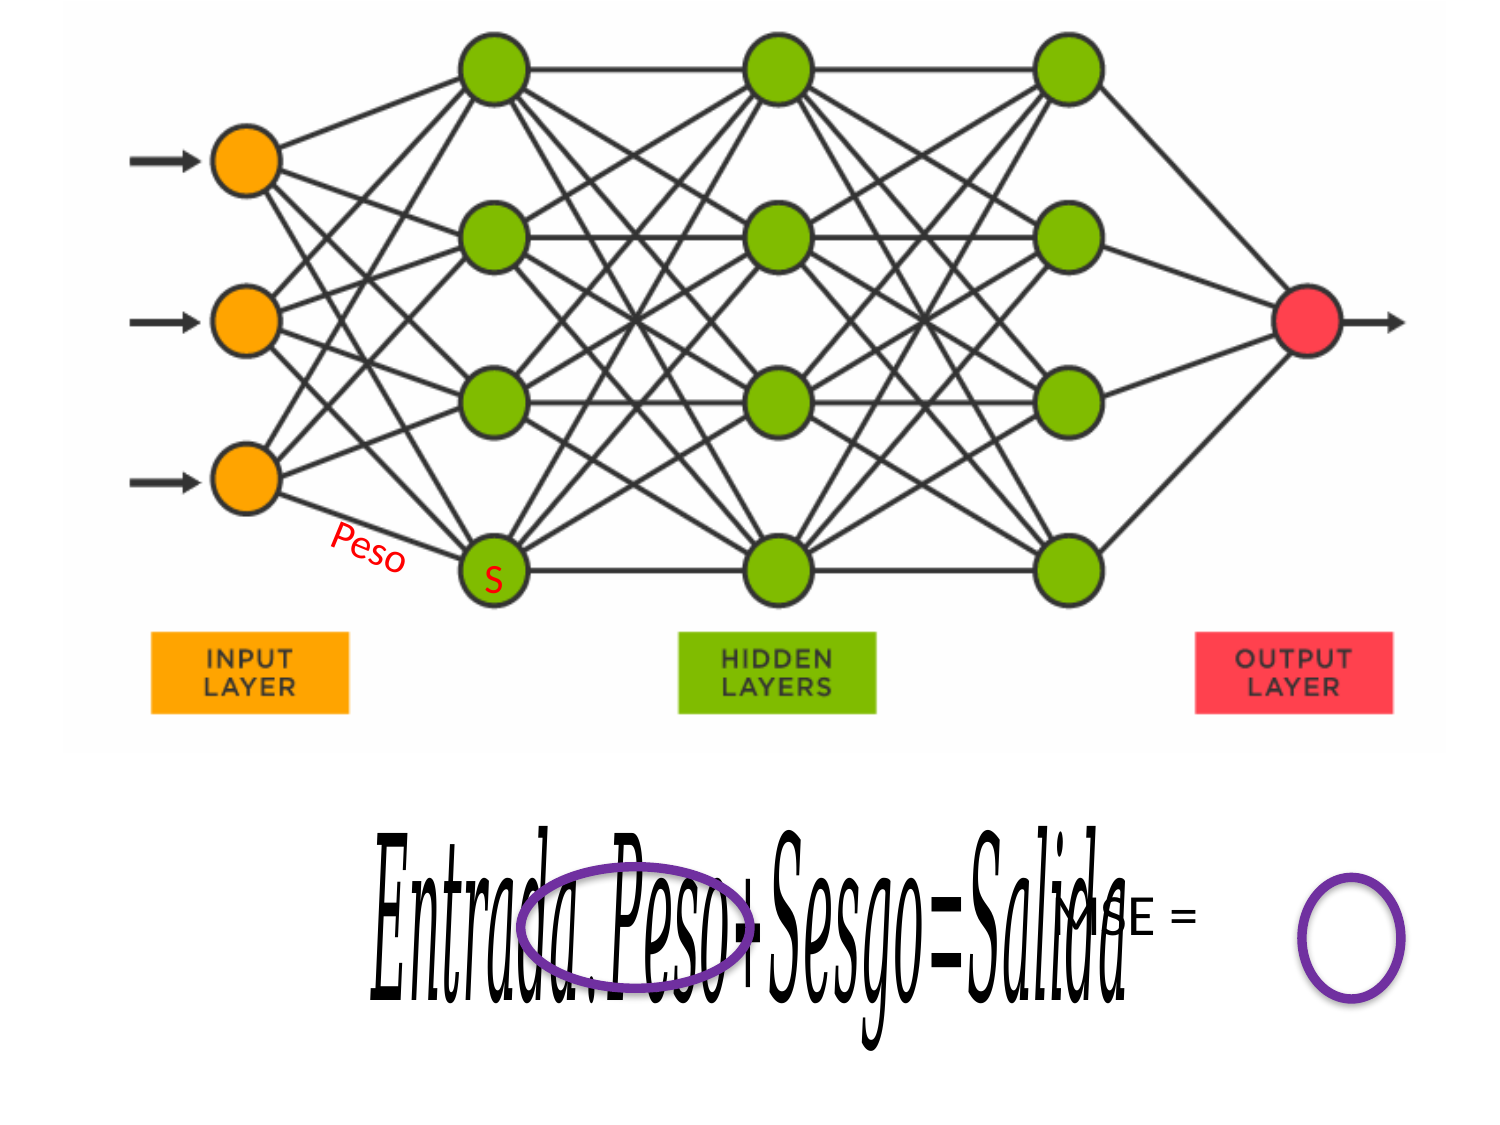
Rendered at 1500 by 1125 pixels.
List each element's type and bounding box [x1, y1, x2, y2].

text_box [519, 865, 751, 990]
picture [63, 1, 1446, 753]
text_box [1301, 876, 1402, 1000]
